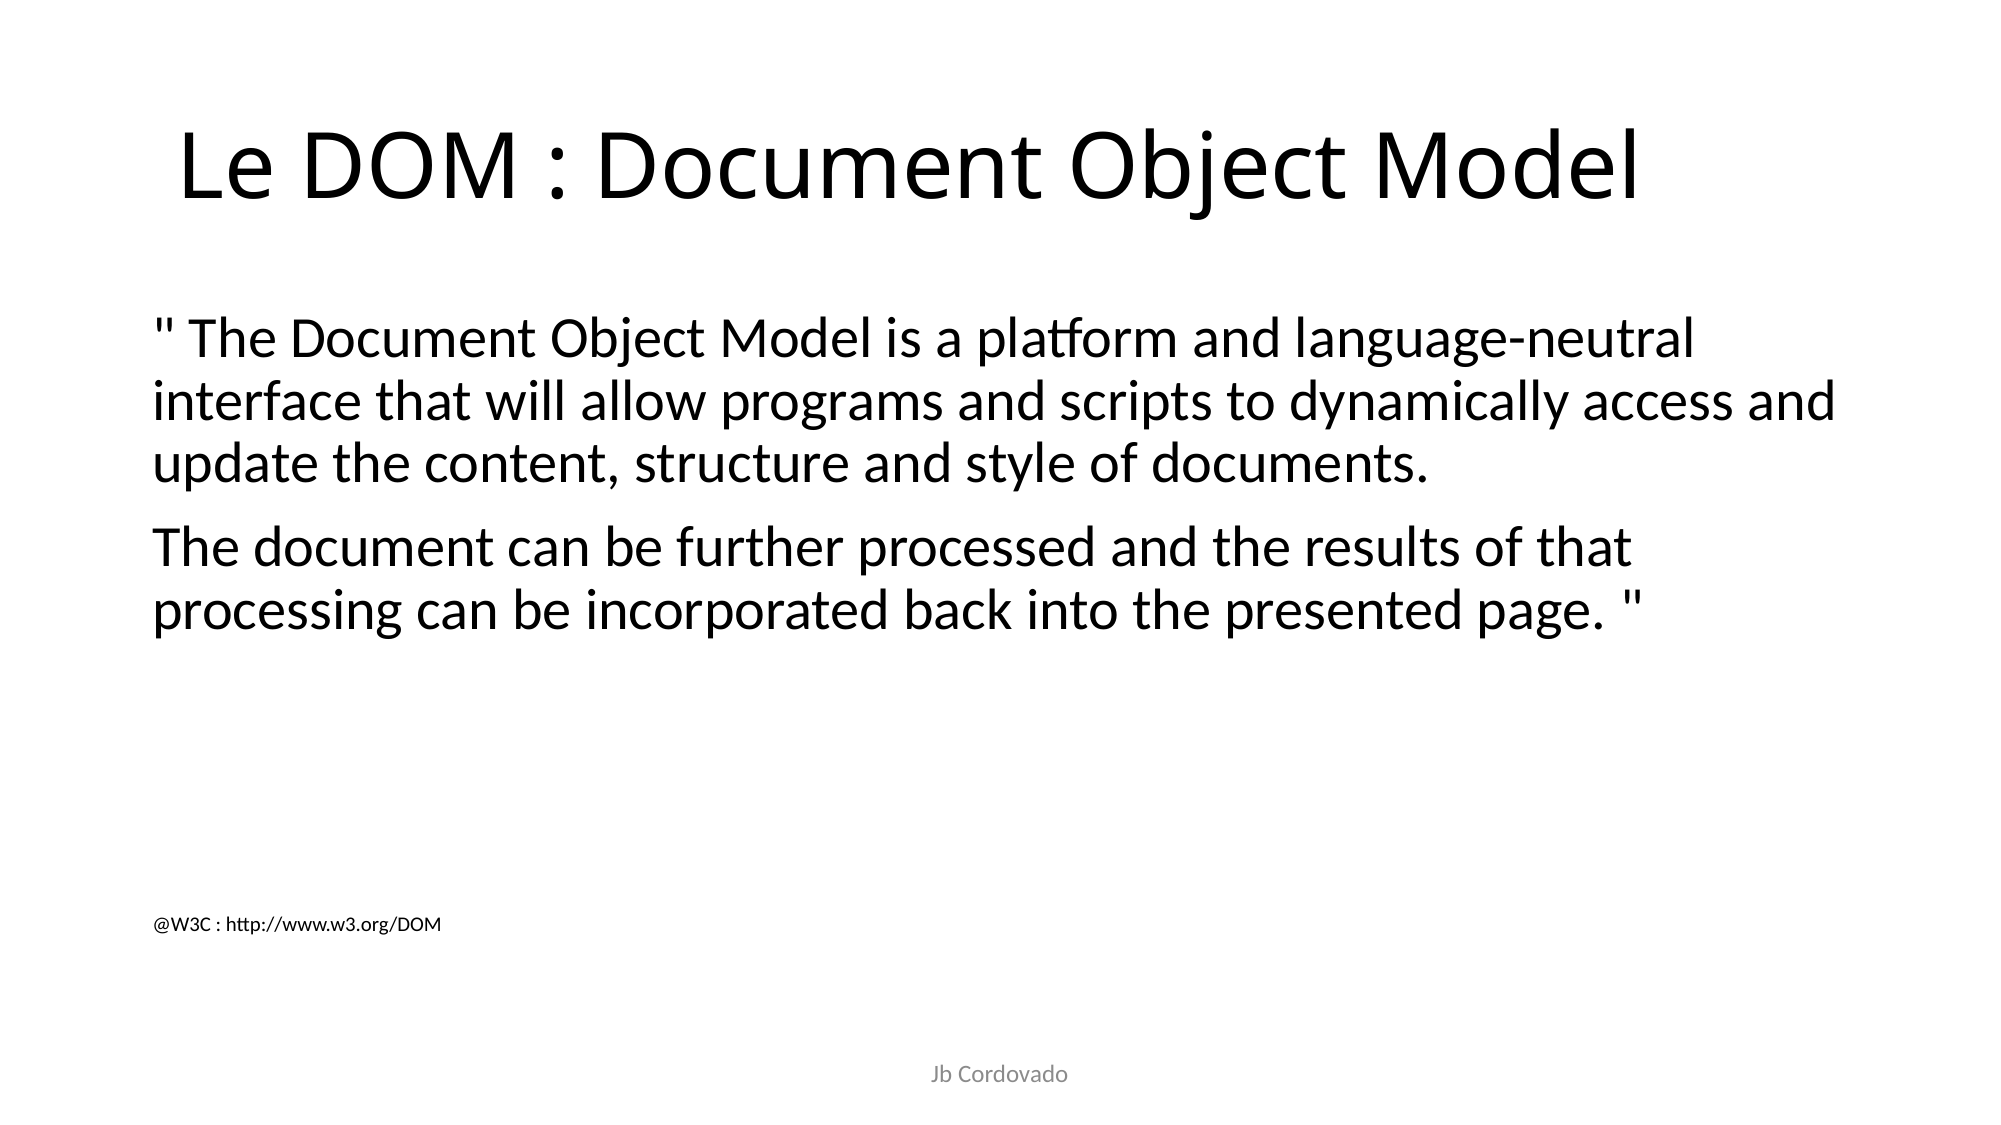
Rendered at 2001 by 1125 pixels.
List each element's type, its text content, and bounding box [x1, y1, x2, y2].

list " The Document Object Model is a platform and language-neutral interface that will allow programs and scripts to dynamically access and update the content, structure and style of documents. The document can be further processed and the results of that processing can be incorporated back into the presented page. " @W3C : http://www.w3.org/DOM [137, 299, 1863, 1014]
title Le DOM : Document Object Model [137, 59, 1863, 278]
footer Jb Cordovado [662, 1042, 1338, 1103]
